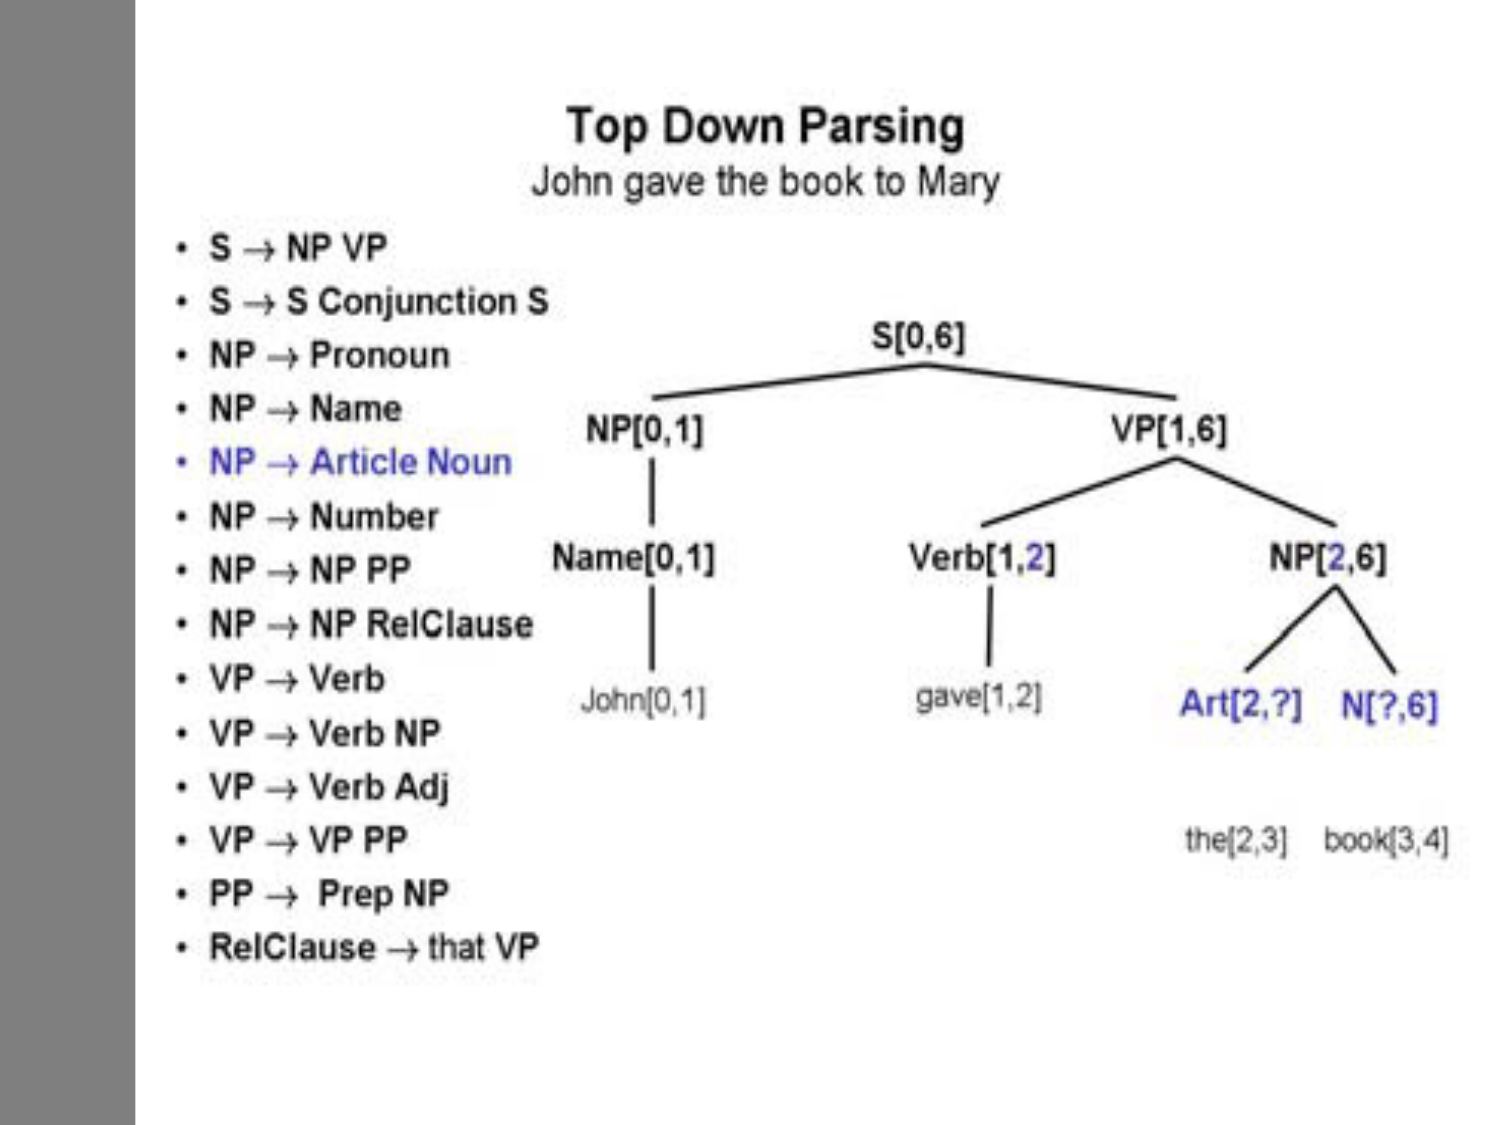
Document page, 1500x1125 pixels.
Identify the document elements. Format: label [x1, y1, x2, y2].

picture [174, 87, 1479, 1013]
